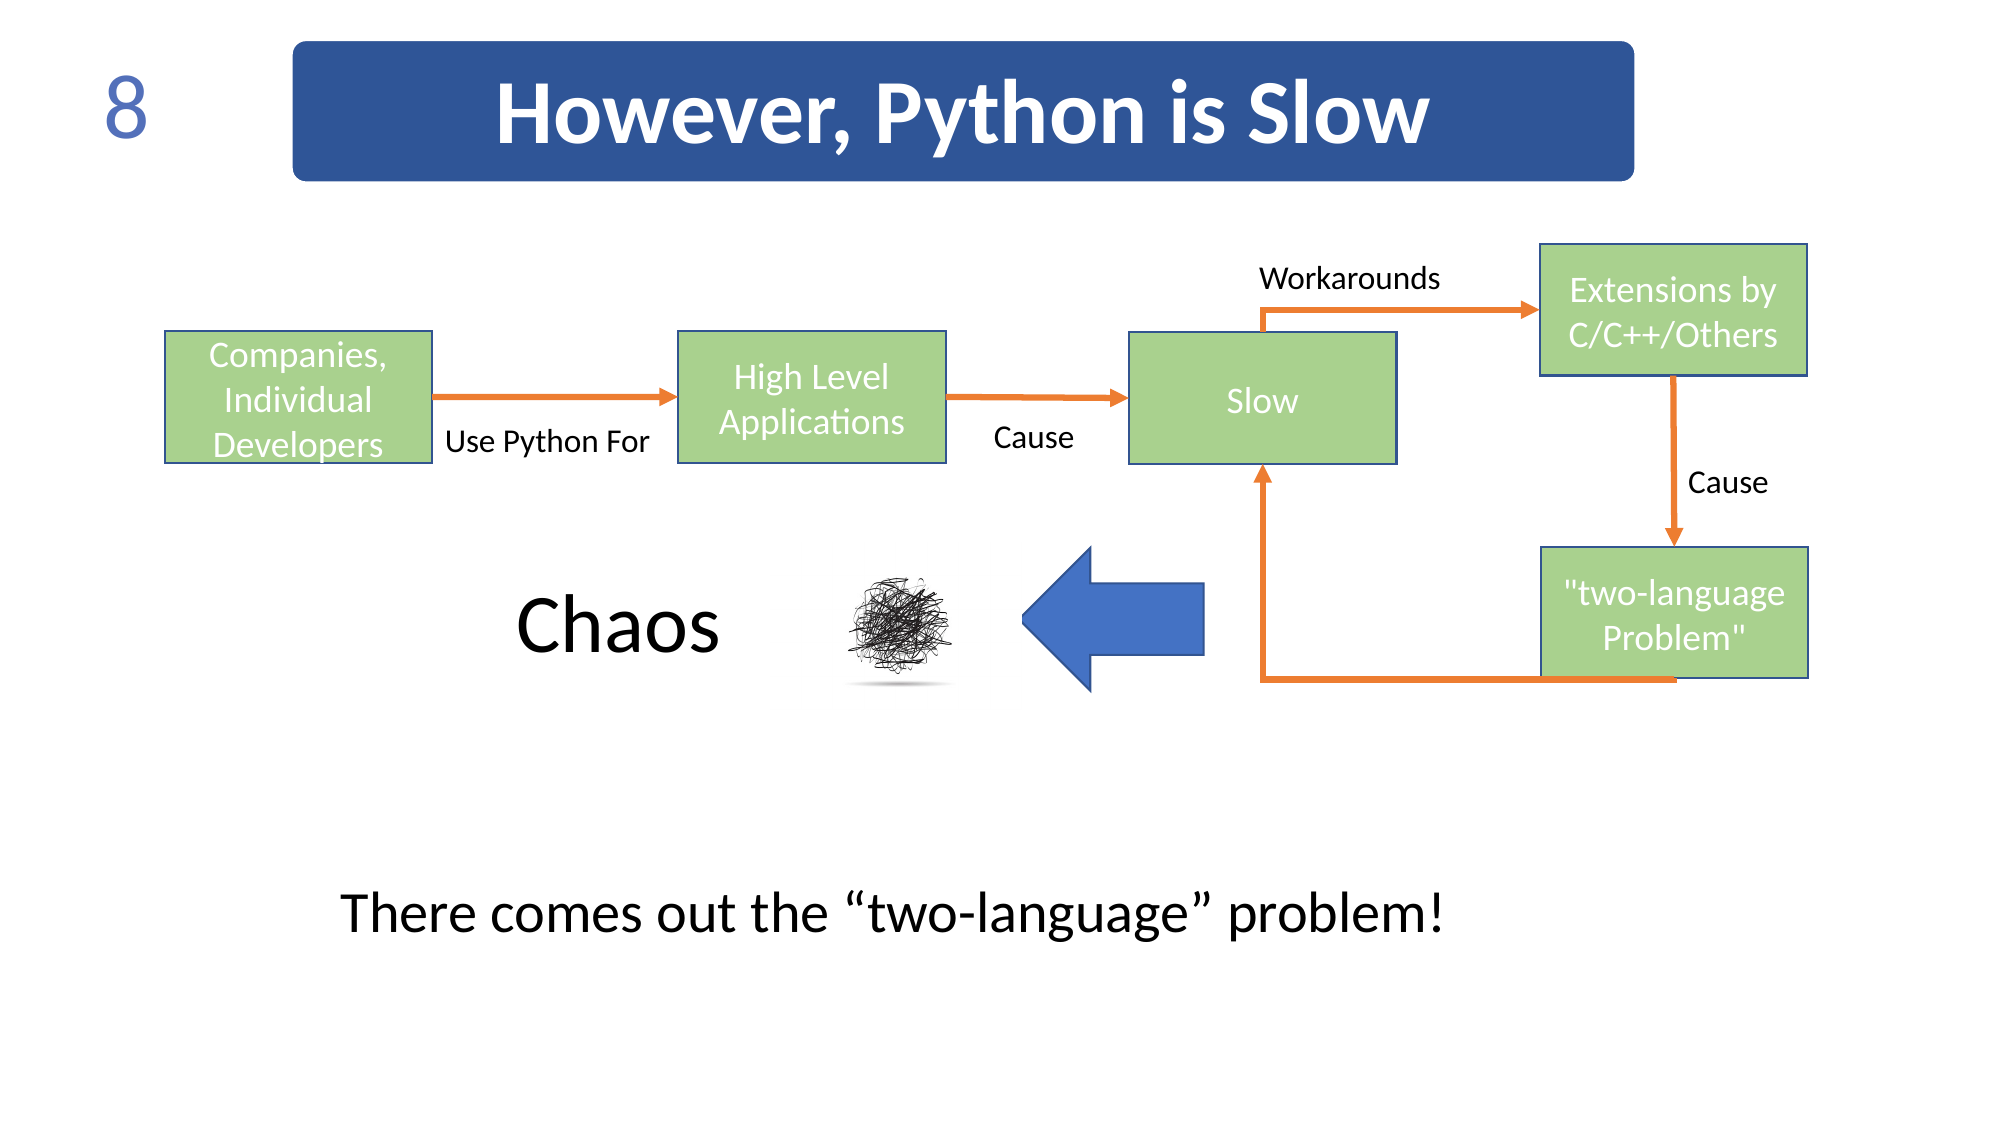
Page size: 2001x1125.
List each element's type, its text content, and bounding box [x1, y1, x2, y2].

text_box Cause [1675, 452, 1929, 507]
text_box Cause [978, 408, 1234, 463]
text_box Use Python For [429, 411, 685, 467]
text_box "two-language Problem" [1576, 546, 1809, 679]
text_box [1075, 677, 1092, 694]
text_box Workarounds [1244, 248, 1389, 304]
text_box There comes out the “two-language” problem! [325, 866, 1469, 952]
text_box Chaos [1022, 562, 1234, 677]
text_box Companies, Individual Developers [164, 330, 433, 464]
text_box [1074, 545, 1092, 562]
slide_number 8 [0, 72, 165, 132]
text_box Slow [1128, 331, 1389, 465]
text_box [1361, 365, 1576, 777]
text_box High Level Applications [677, 330, 947, 464]
text_box However, Python is Slow [290, 39, 1637, 184]
picture [770, 542, 1022, 710]
text_box Workarounds [1413, 248, 1500, 304]
text_box Extensions by C/C++/Others [1539, 243, 1808, 377]
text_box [1389, 182, 1413, 365]
text_box Chaos [501, 562, 770, 677]
